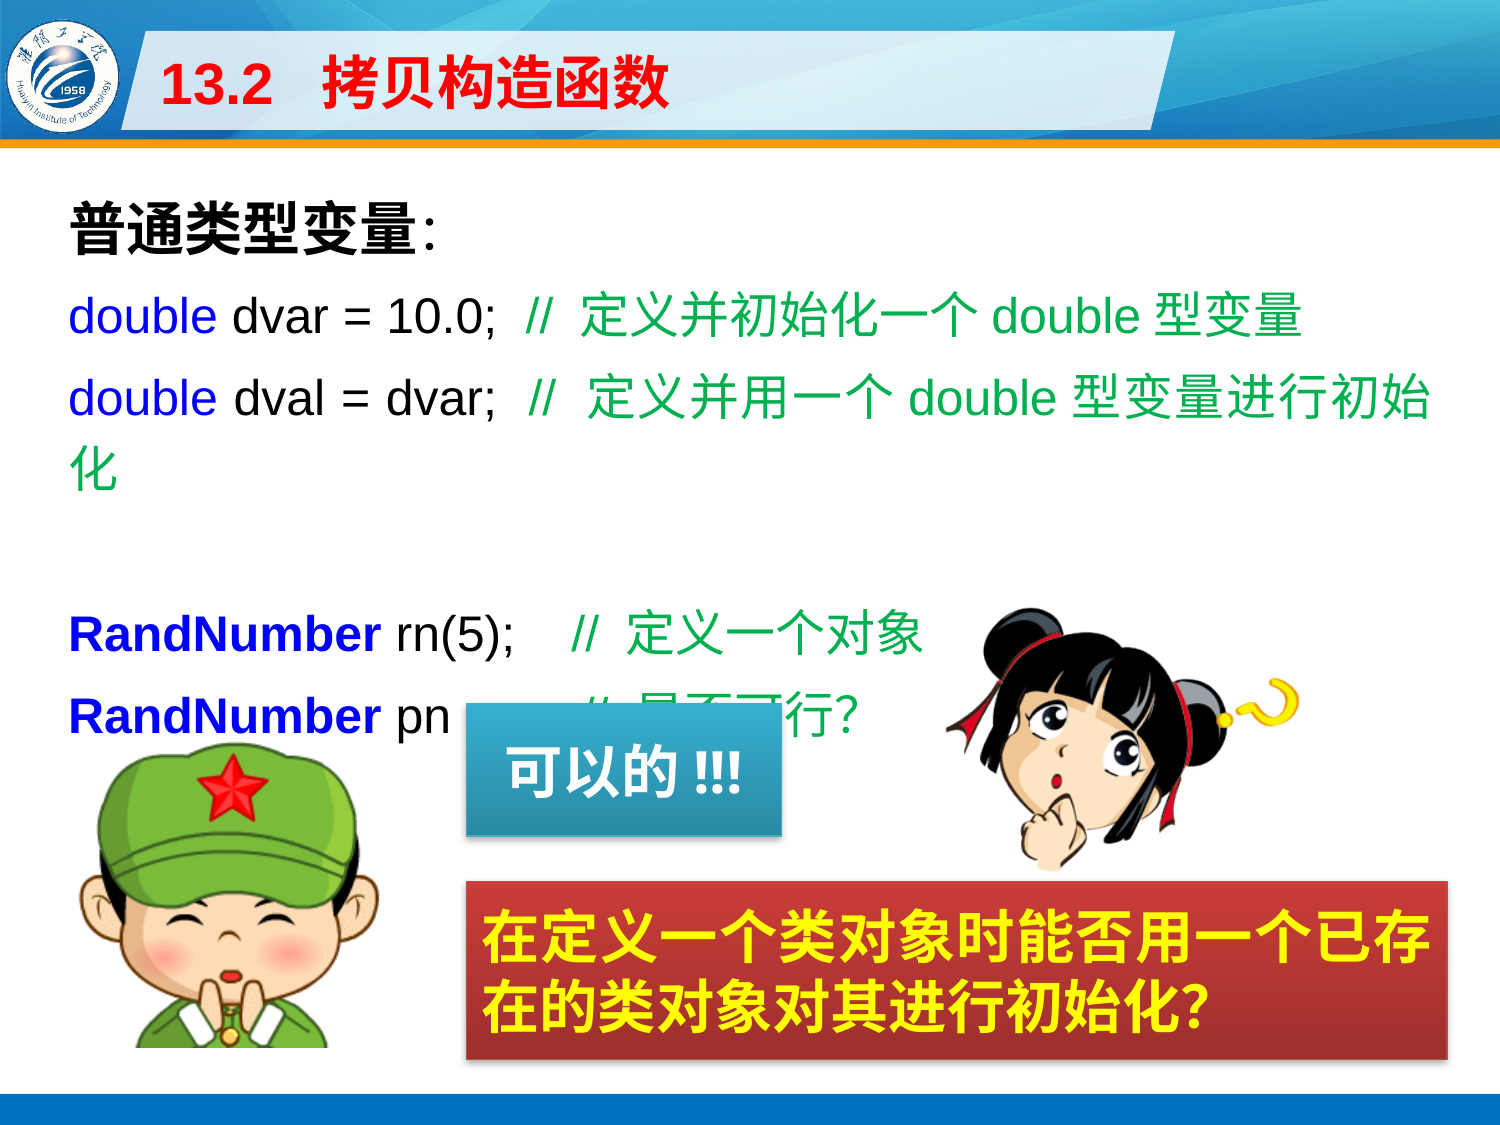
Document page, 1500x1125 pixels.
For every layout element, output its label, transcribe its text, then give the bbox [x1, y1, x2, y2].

text_box 在定义一个类对象时能否用一个已存在的类对象对其进行初始化？ [466, 881, 1448, 1060]
text_box 可以的!!! [466, 703, 782, 837]
list 普通类型变量： double dvar = 10.0; // 定义并初始化一个double型变量 double dval = dvar; // 定义并用一个double型变量进行初始化 RandNumber rn(5); // 定义一个对象 RandNumber pn = rn; // 是否可行？ [53, 170, 1447, 1069]
picture [73, 734, 387, 1048]
picture [938, 593, 1311, 882]
picture [0, 0, 1500, 139]
title 13.2 拷贝构造函数 [145, 39, 1176, 123]
